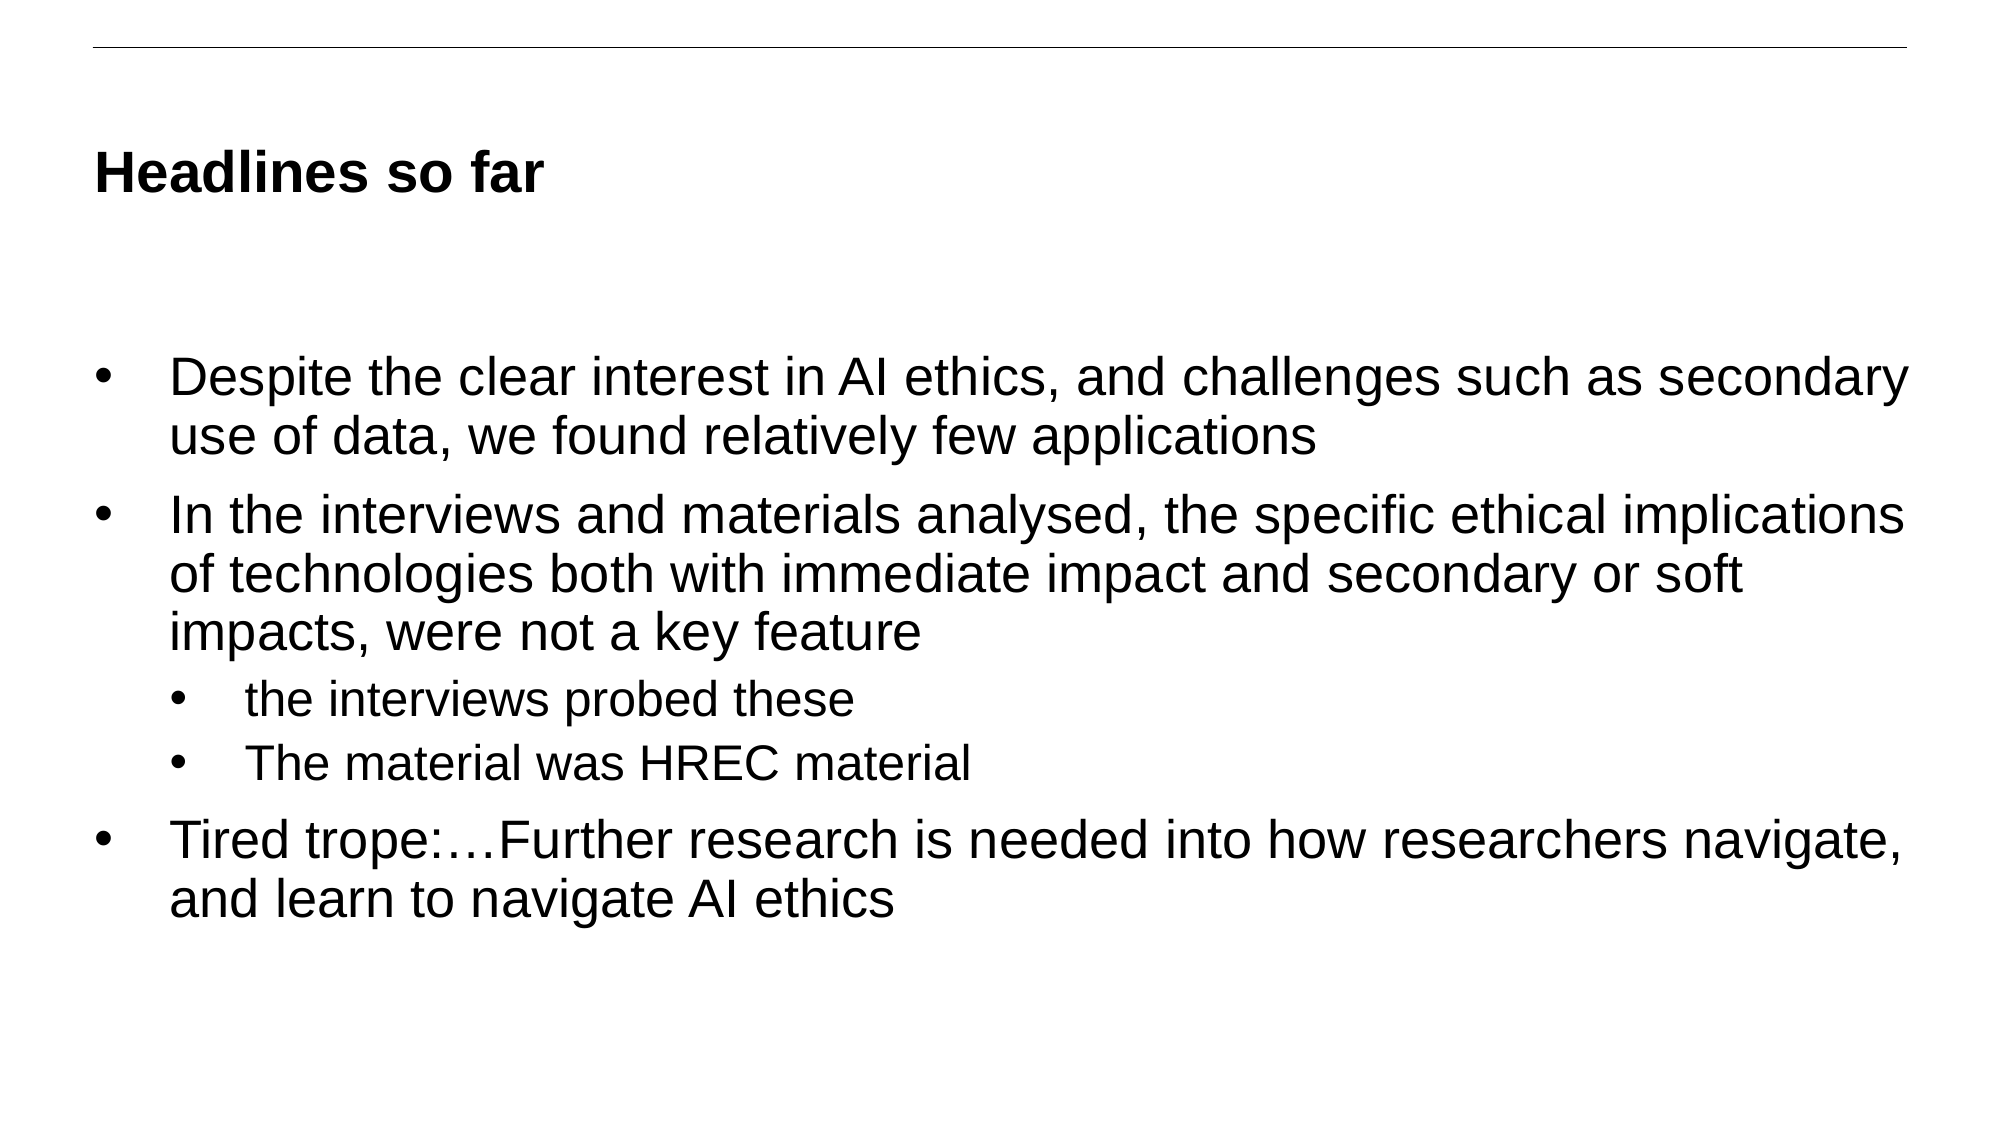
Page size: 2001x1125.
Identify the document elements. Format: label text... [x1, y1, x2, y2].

text_box Despite the clear interest in AI ethics, and challenges such as secondary use of data, we found relatively few applications In the interviews and materials analysed, the specific ethical implications of technologies both with immediate impact and secondary or soft impacts, were not a key feature the interviews probed these The material was HREC material Tired trope:…Further research is needed into how researchers navigate, and learn to navigate AI ethics [94, 341, 1933, 1039]
list Headlines so far [94, 134, 1908, 303]
